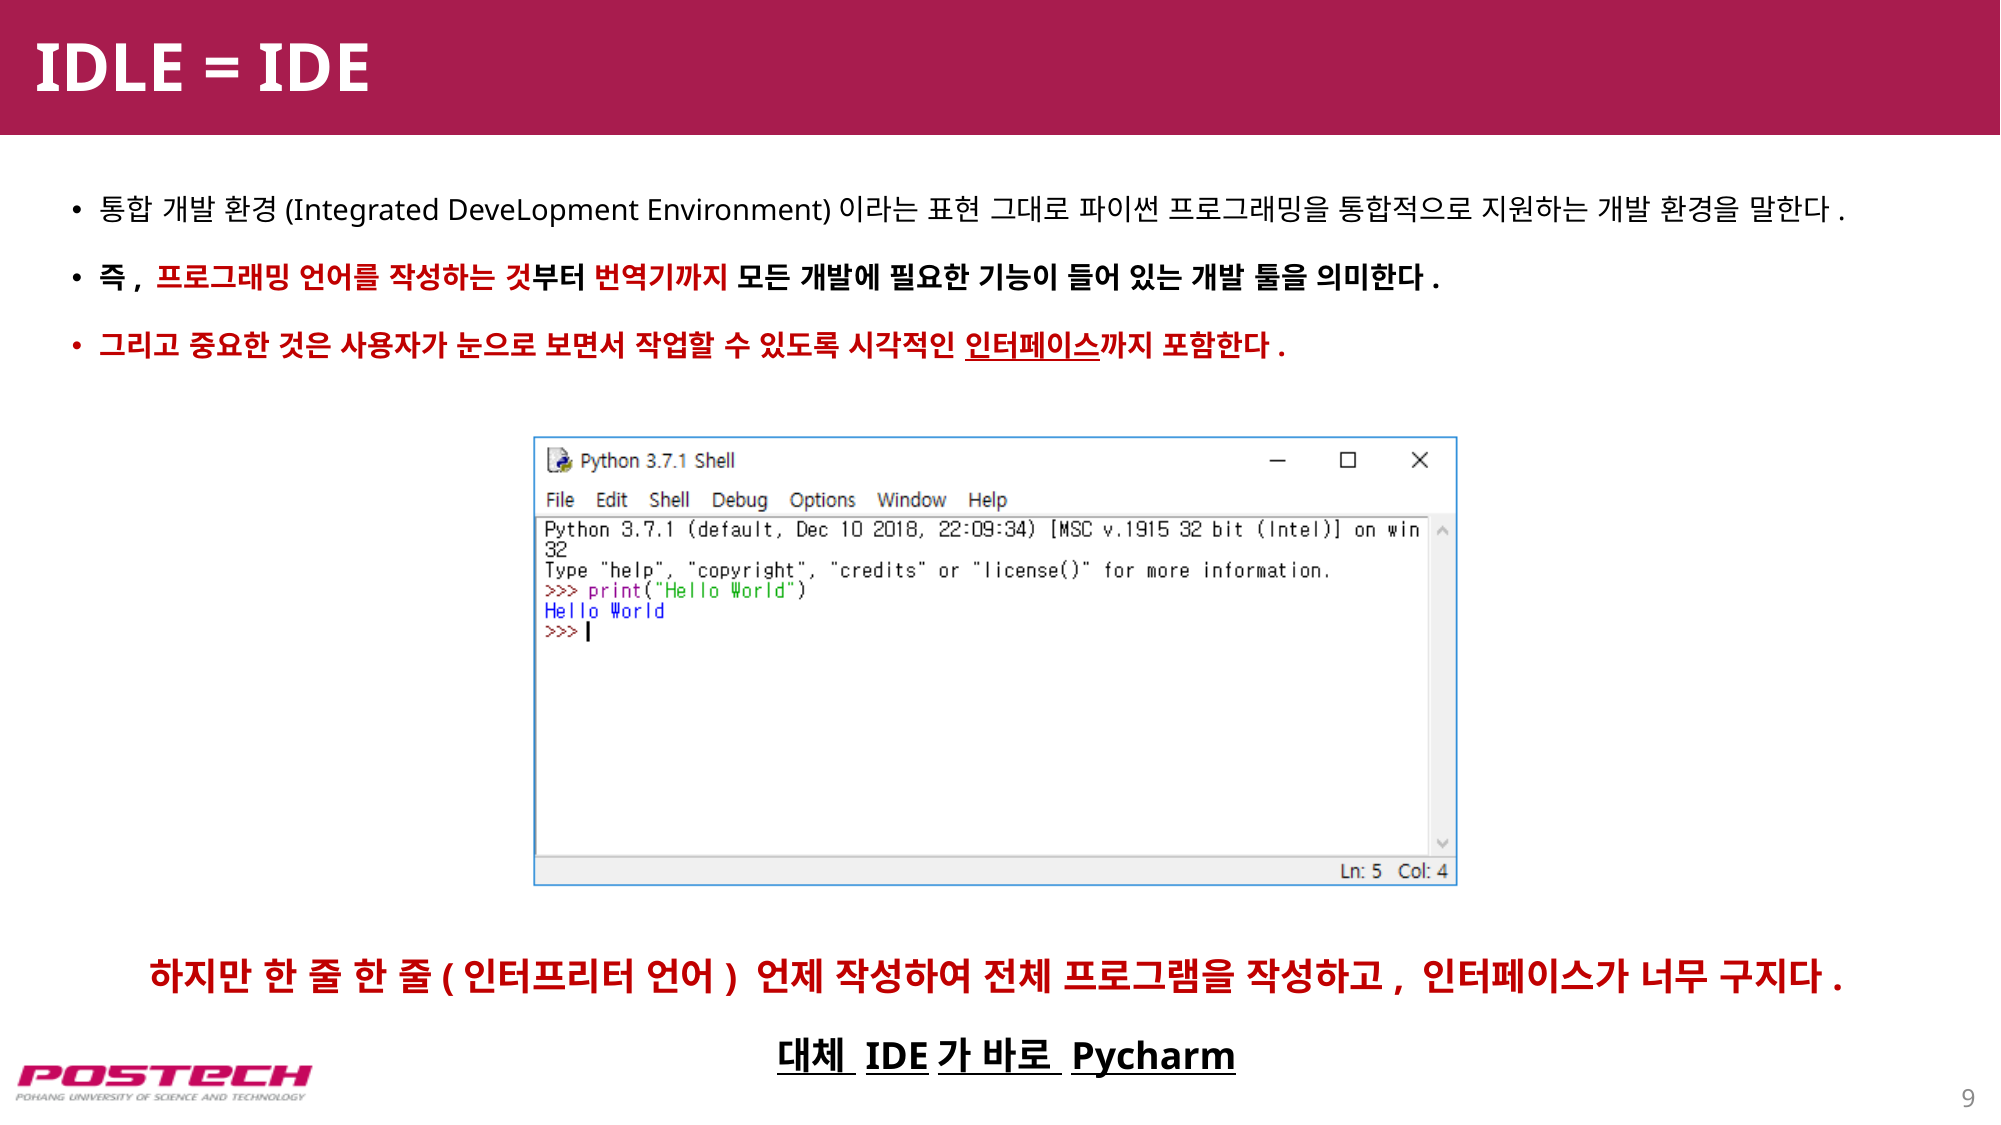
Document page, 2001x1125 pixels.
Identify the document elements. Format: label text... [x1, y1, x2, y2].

text_box 하지만 한 줄 한 줄(인터프리터 언어) 언제 작성하여 전체 프로그램을 작성하고, 인터페이스가 너무 구지다. [56, 923, 1936, 1016]
list 통합 개발 환경(Integrated DeveLopment Environment)이라는 표현 그대로 파이썬 프로그래밍을 통합적으로 지원하는 개발 환경을 말한다. 즉, 프로그래밍 언어를 작성하는 것부터 번역기까지 모든 개발에 필요한 기능이 들어 있는 개발 툴을 의미한다. 그리고 중요한 것은 사용자가 눈으로 보면서 작업할 수 있도록 시각적인 인터페이스까지 포함한다. [56, 166, 1936, 390]
picture [0, 1047, 319, 1110]
text_box [1164, 390, 1693, 773]
slide_number 9 [1892, 1080, 2000, 1118]
title IDLE = IDE [20, 15, 1870, 124]
text_box 대체 IDE가 바로 Pycharm [67, 1002, 1947, 1094]
picture [528, 432, 1464, 894]
